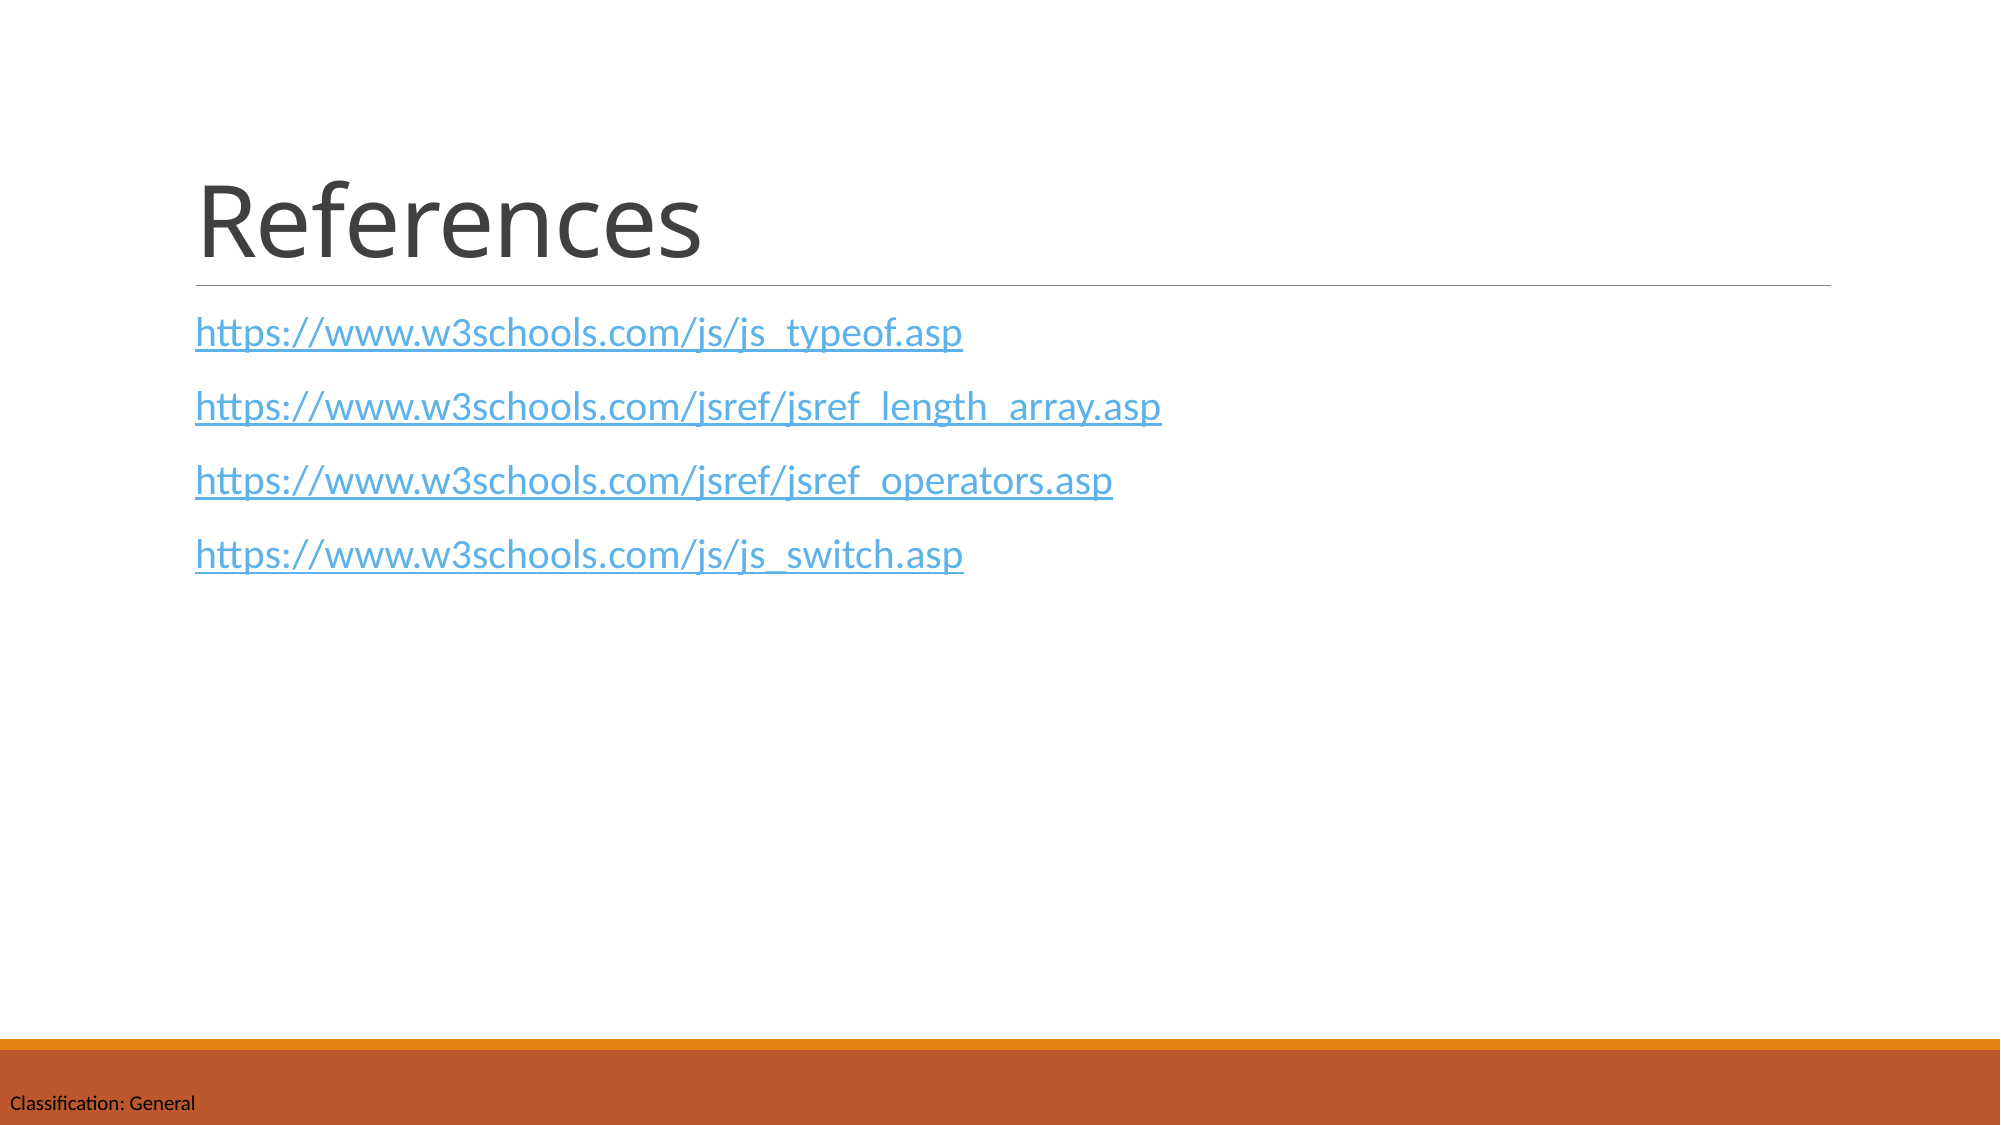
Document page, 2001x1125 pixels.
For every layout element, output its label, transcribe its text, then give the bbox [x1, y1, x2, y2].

title References [180, 47, 1830, 285]
list https://www.w3schools.com/js/js_typeof.asp https://www.w3schools.com/jsref/jsref_length_array.asp https://www.w3schools.com/jsref/jsref_operators.asp https://www.w3schools.com/js/js_switch.asp [180, 302, 1830, 963]
